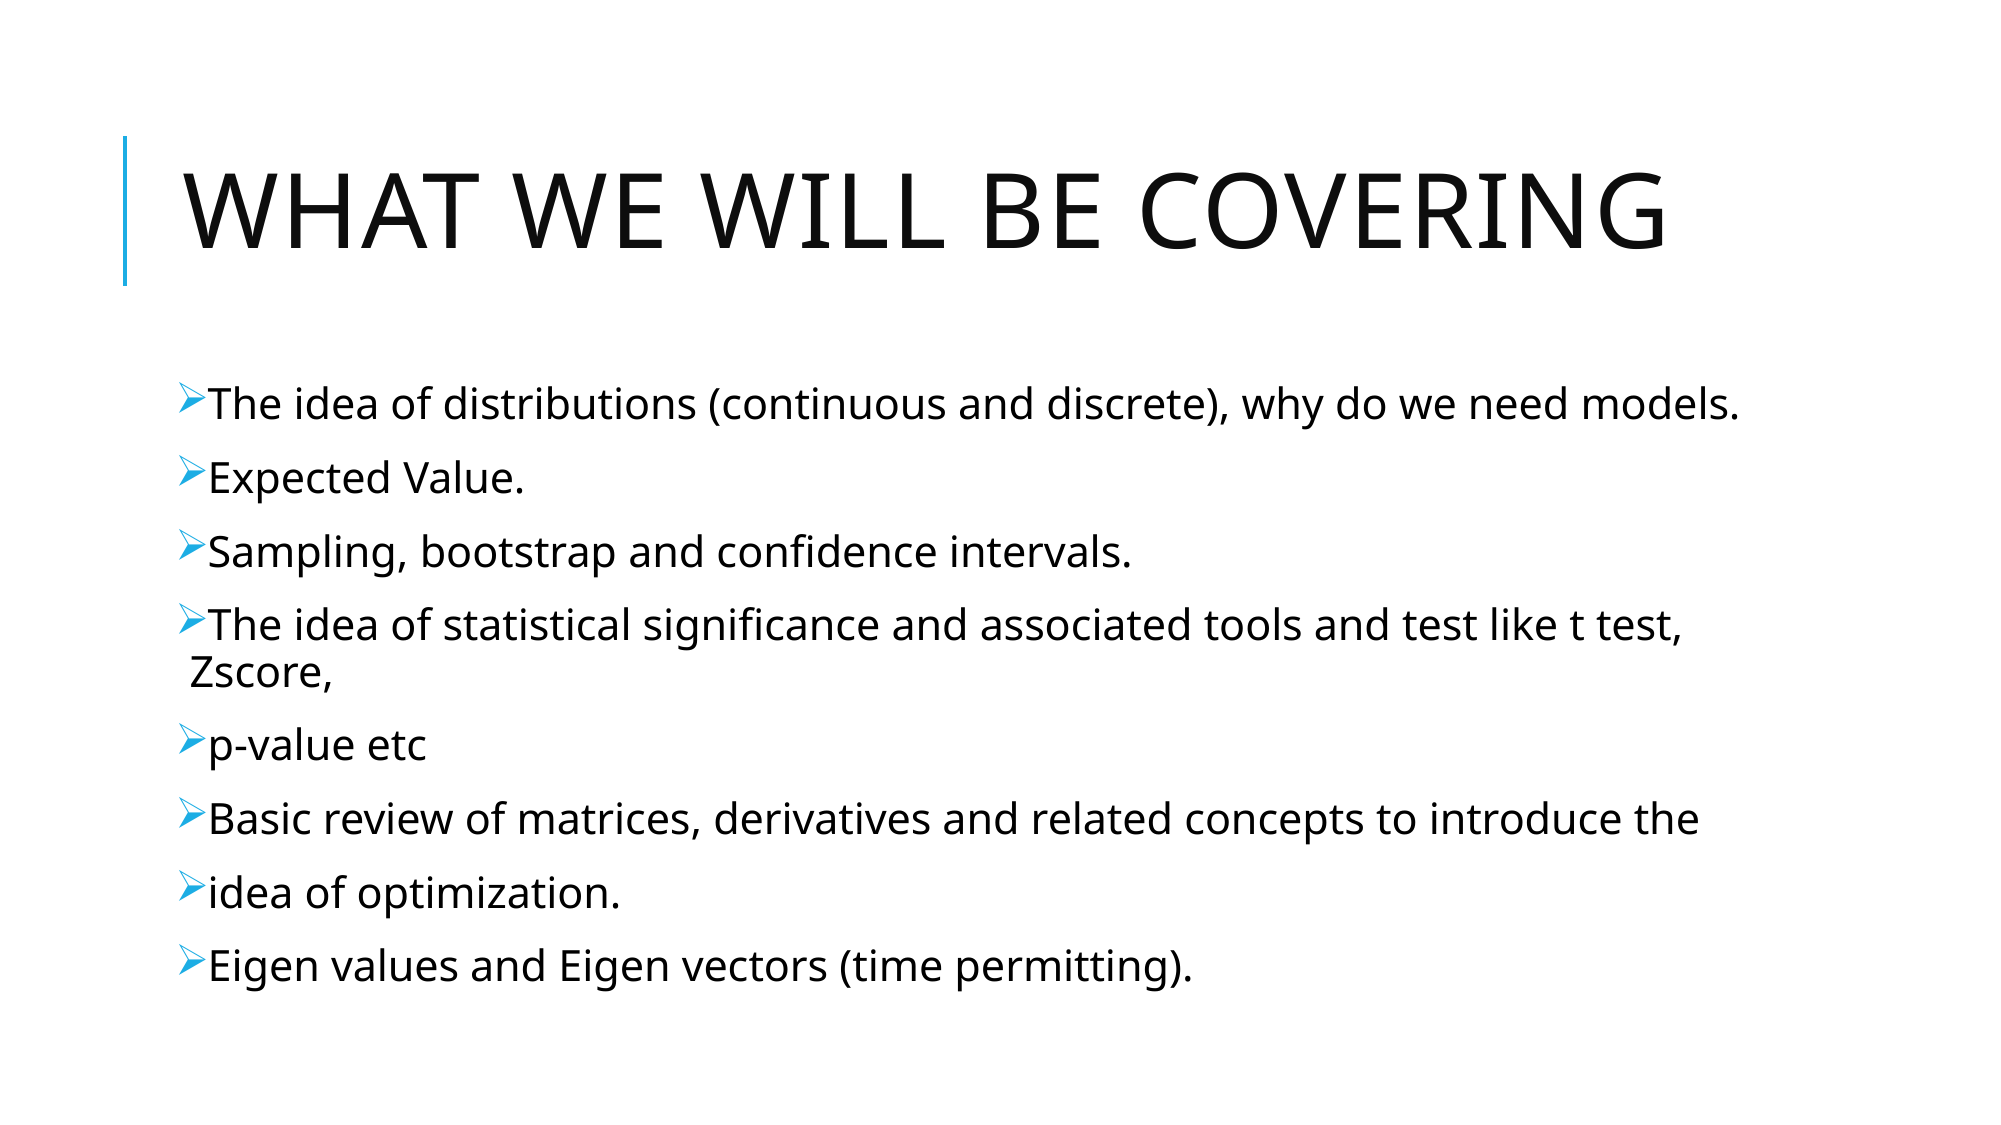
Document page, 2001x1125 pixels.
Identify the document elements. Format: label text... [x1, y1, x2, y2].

list The idea of distributions (continuous and discrete), why do we need models. Expected Value. Sampling, bootstrap and confidence intervals. The idea of statistical significance and associated tools and test like t test, Zscore, p-value etc Basic review of matrices, derivatives and related concepts to introduce the idea of optimization. Eigen values and Eigen vectors (time permitting). [168, 375, 1763, 1035]
title What we will be covering [168, 96, 1763, 342]
